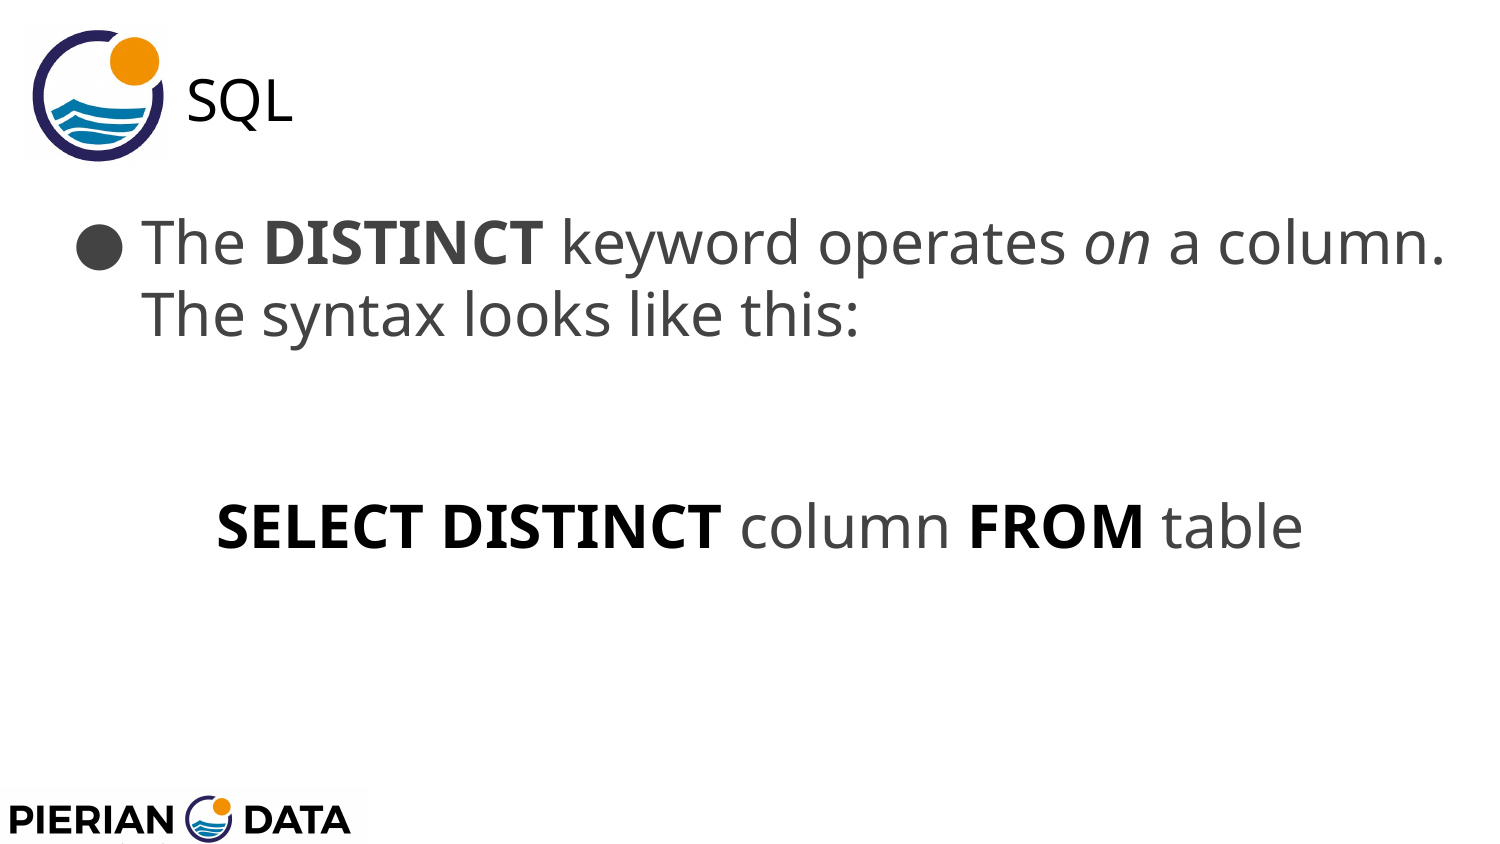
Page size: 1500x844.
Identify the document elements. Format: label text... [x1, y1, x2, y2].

picture [0, 787, 368, 844]
picture [24, 24, 172, 167]
title SQL [176, 48, 1449, 143]
list The DISTINCT keyword operates on a column. The syntax looks like this: SELECT DISTINCT column FROM table [51, 189, 1476, 750]
